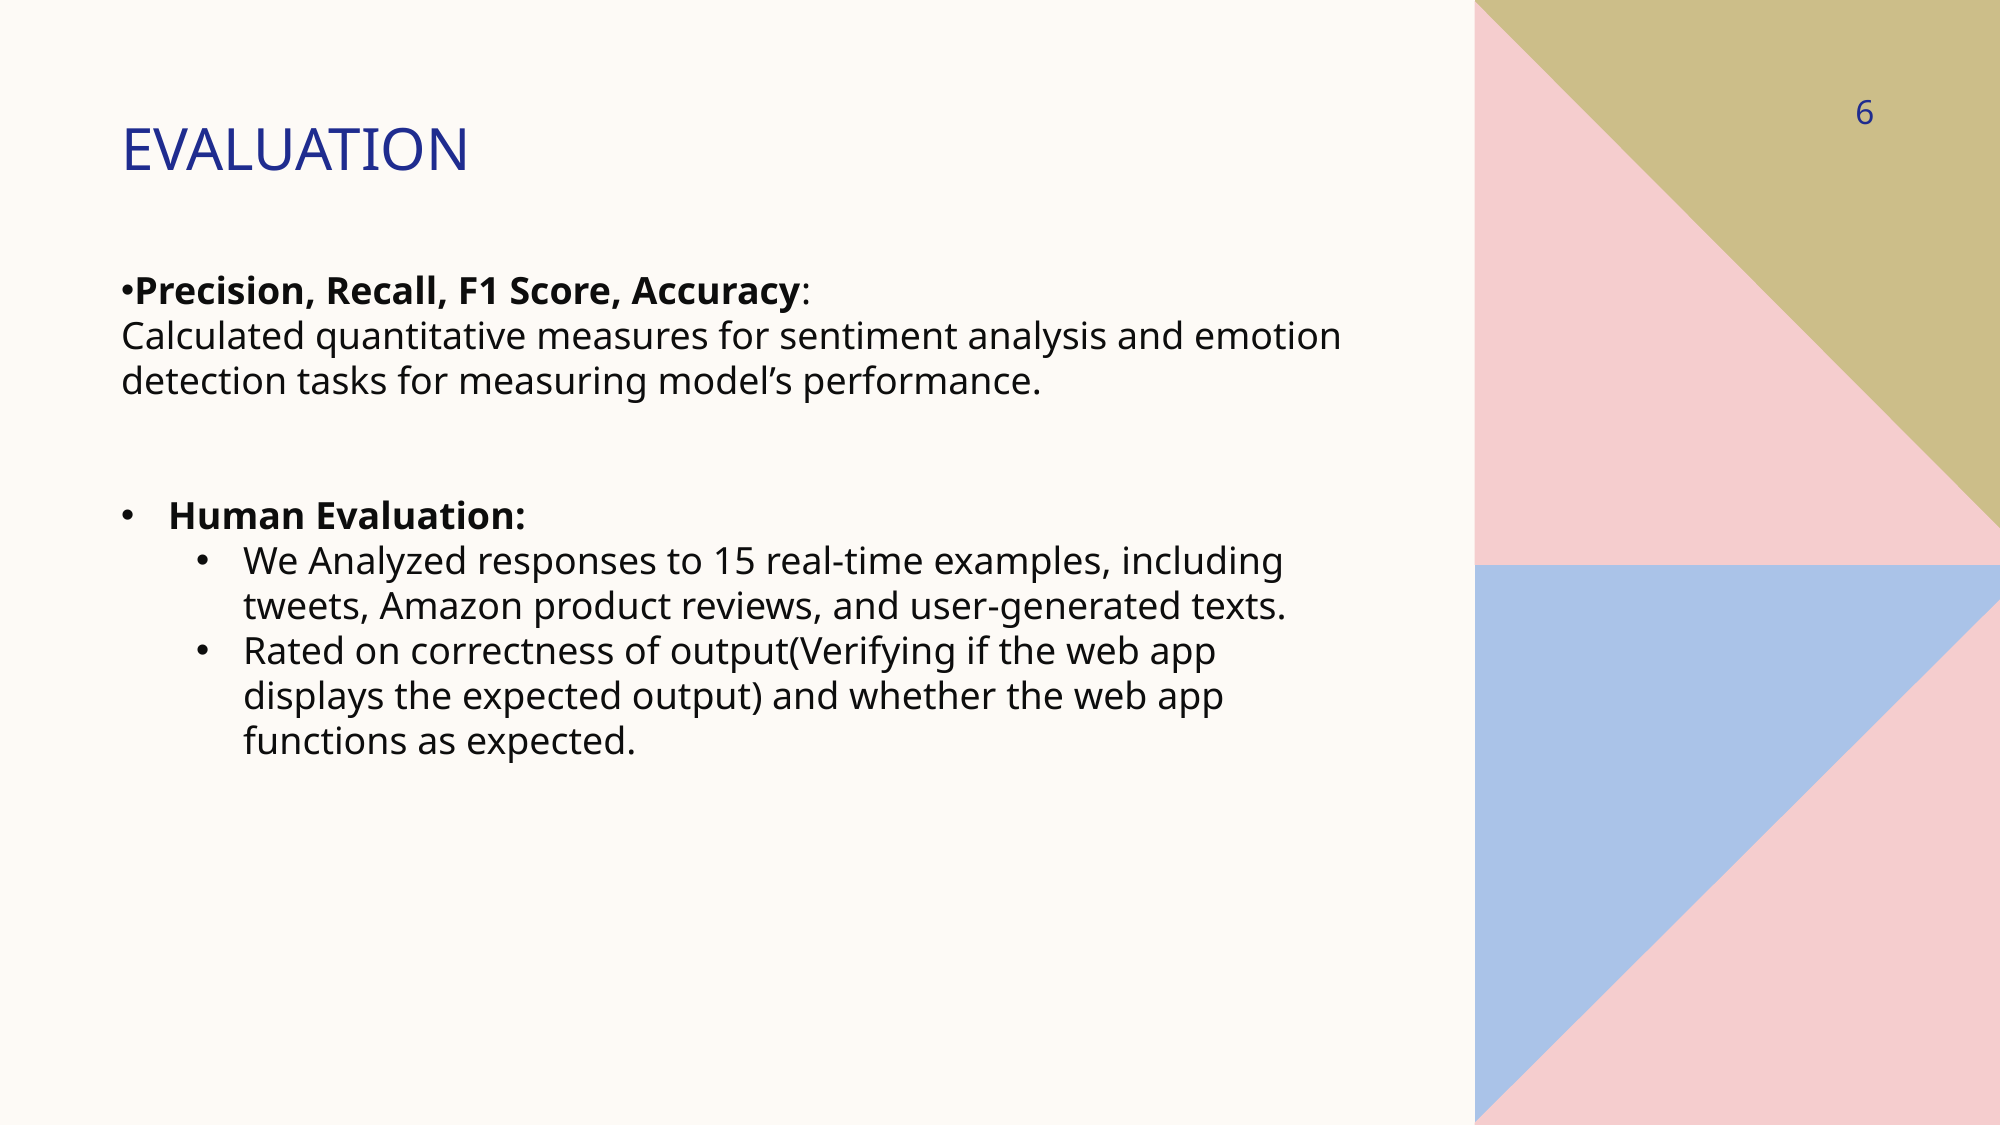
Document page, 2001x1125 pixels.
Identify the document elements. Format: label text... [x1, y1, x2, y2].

slide_number 6 [1712, 75, 1875, 153]
text_box Precision, Recall, F1 Score, Accuracy: Calculated quantitative measures for sentiment analysis and emotion detection tasks for measuring model’s performance. Human Evaluation: We Analyzed responses to 15 real-time examples, including tweets, Amazon product reviews, and user-generated texts. Rated on correctness of output(Verifying if the web app displays the expected output) and whether the web app functions as expected. [106, 214, 1365, 815]
text_box EVALUATION [106, 104, 1429, 189]
